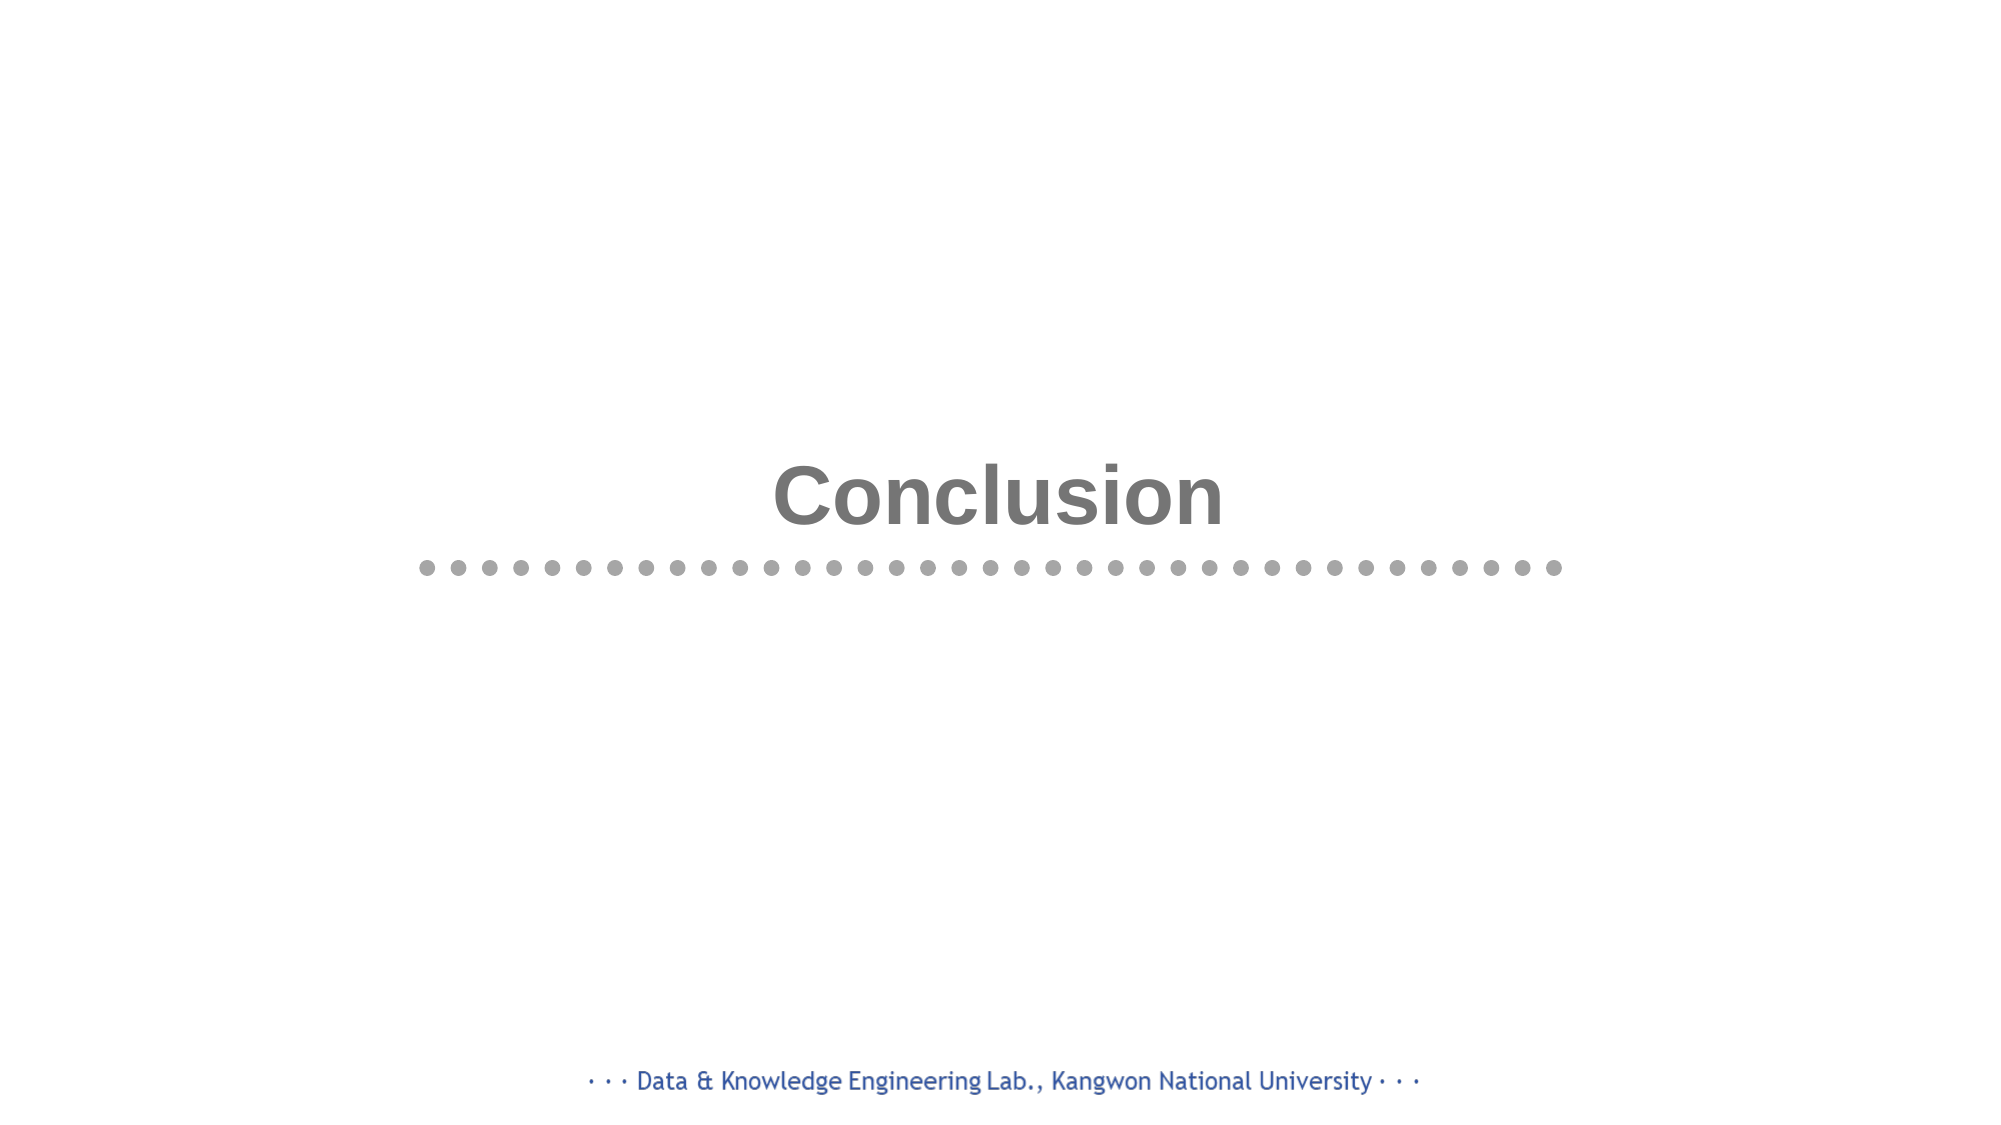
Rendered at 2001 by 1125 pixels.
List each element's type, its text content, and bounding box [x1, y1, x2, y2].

picture [572, 1058, 1428, 1111]
title Conclusion [246, 407, 1752, 575]
